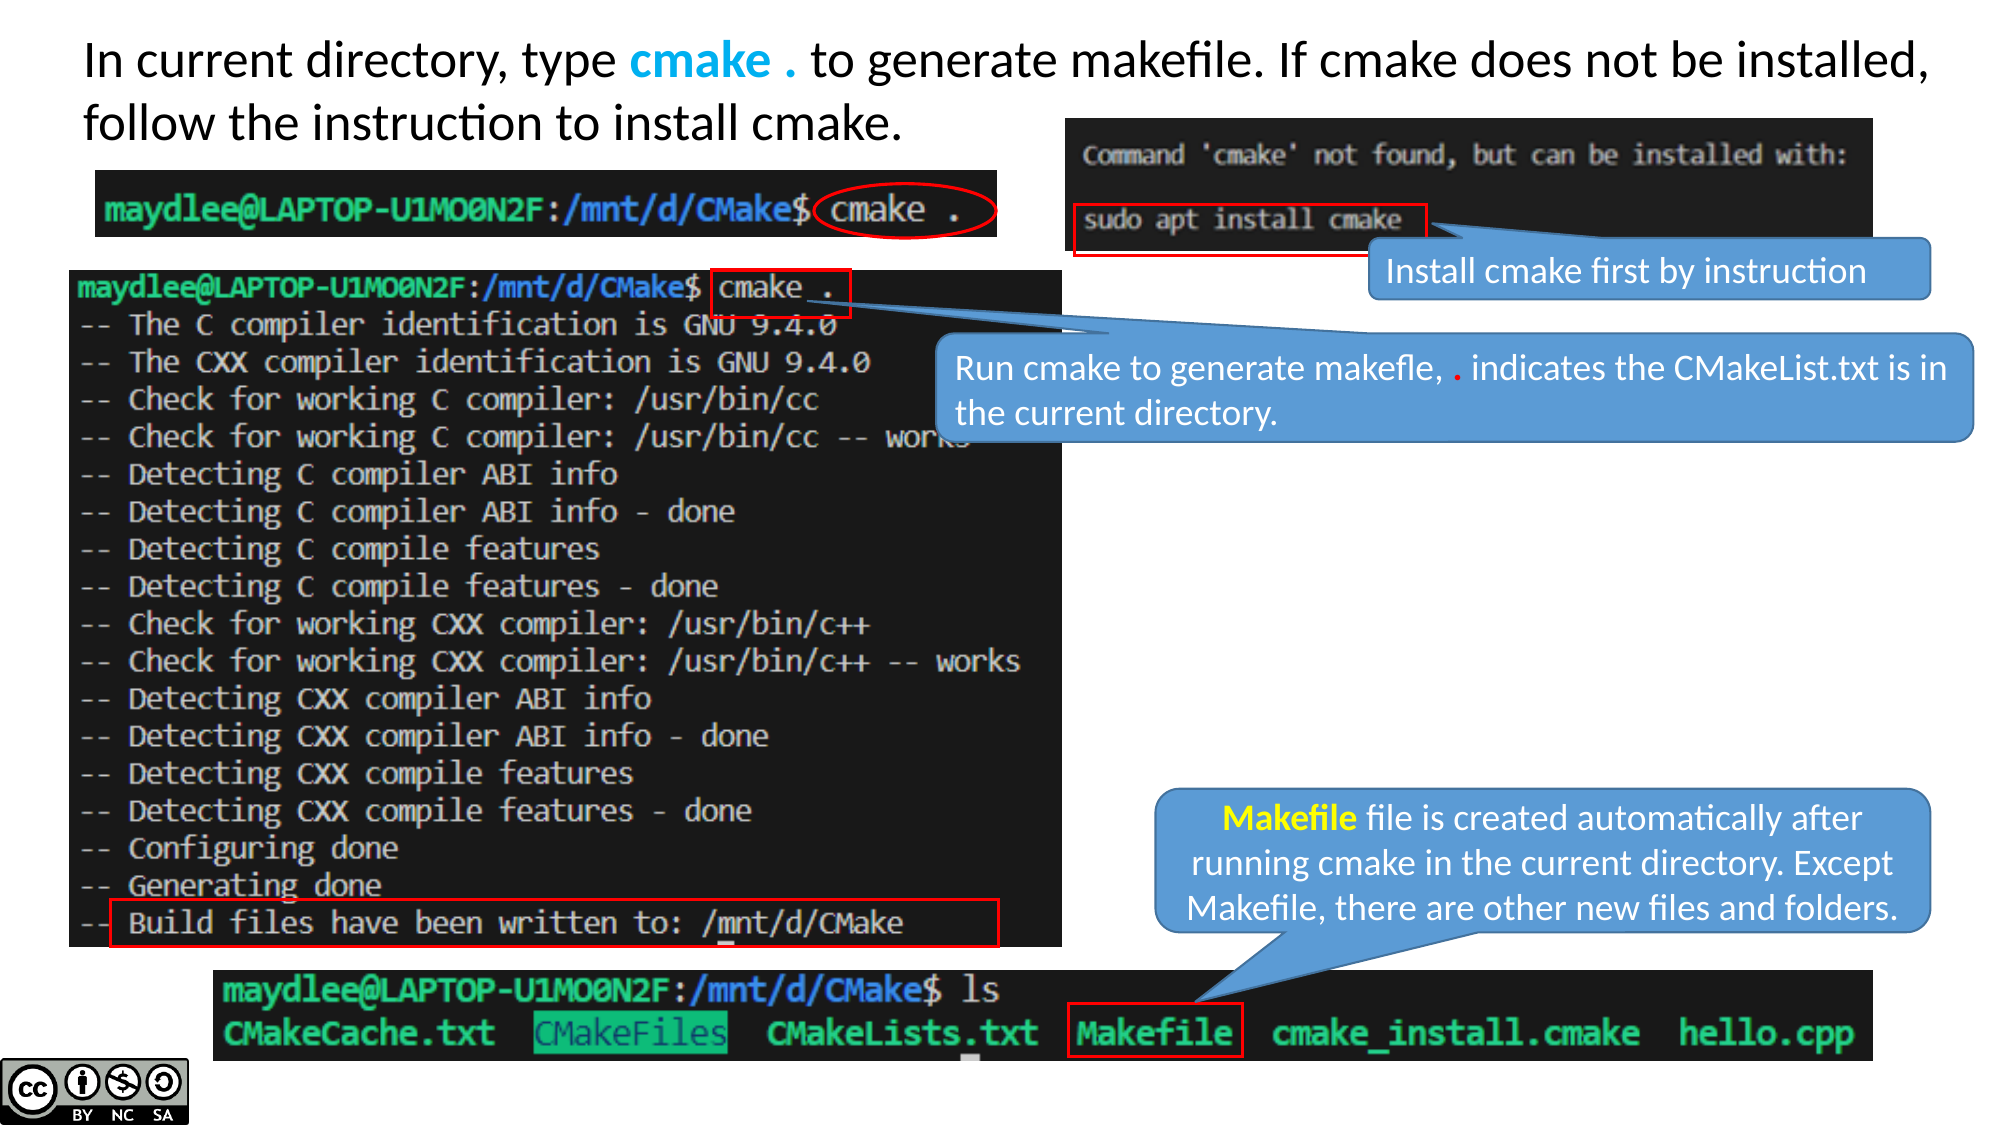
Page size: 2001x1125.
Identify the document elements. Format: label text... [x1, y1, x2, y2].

picture [95, 170, 997, 237]
picture [0, 1058, 189, 1125]
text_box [1074, 204, 1931, 270]
text_box In current directory, type cmake . to generate makefile. If cmake does not be installed, follow the instruction to install cmake. [65, 15, 1974, 160]
picture [1065, 118, 1873, 251]
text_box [711, 270, 1974, 442]
picture [213, 970, 1873, 1062]
picture [69, 270, 1062, 947]
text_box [1068, 788, 1931, 1057]
